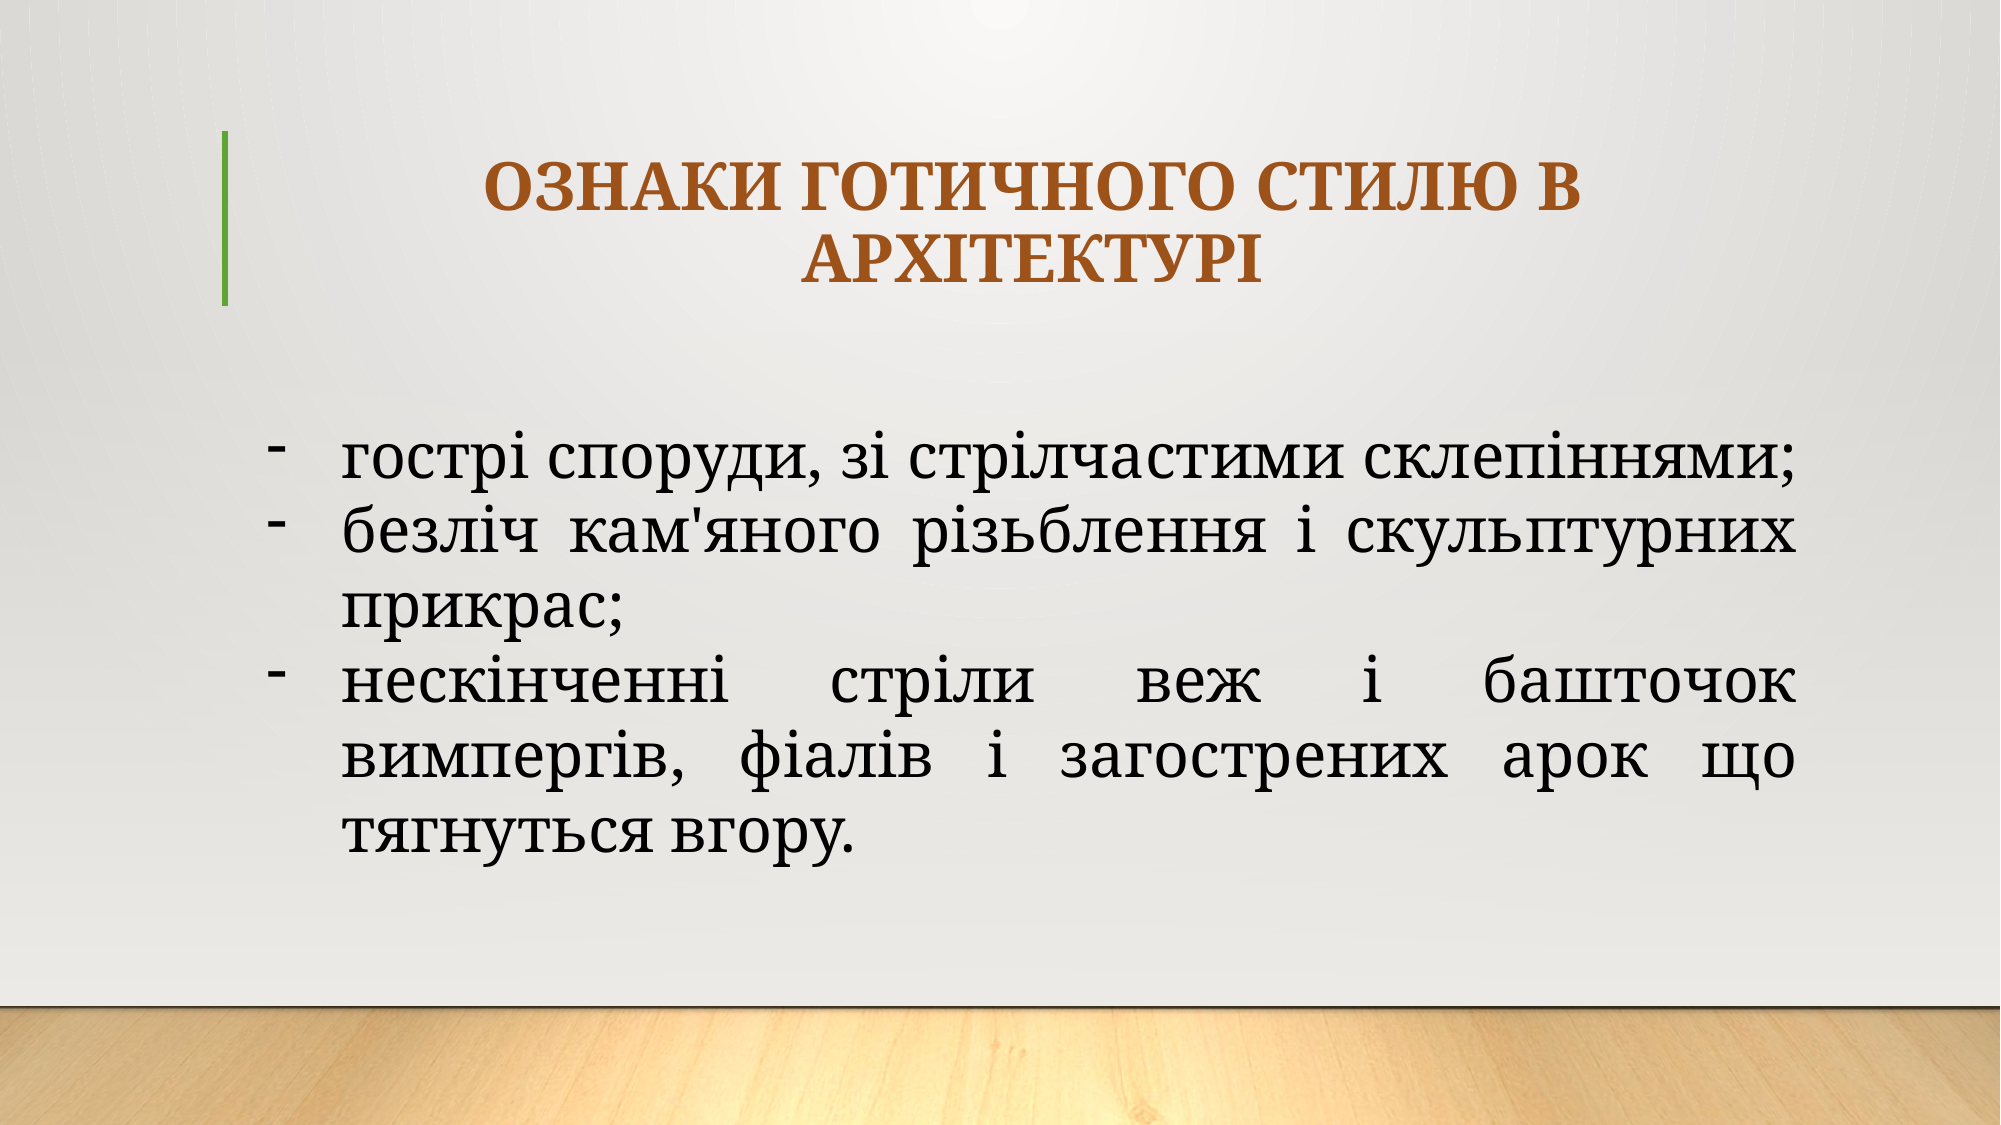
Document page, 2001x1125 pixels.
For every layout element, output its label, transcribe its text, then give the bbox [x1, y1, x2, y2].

title ОЗНАКИ ГОТИЧНОГО СТИЛЮ В АРХІТЕКТУРІ [251, 131, 1814, 305]
picture [0, 1006, 2000, 1125]
text_box гострі споруди, зі стрілчастими склепіннями; безліч кам'яного різьблення і скульптурних прикрас; нескінченні стріли веж і башточок вимпергів, фіалів і загострених арок що тягнуться вгору. [251, 408, 1814, 873]
